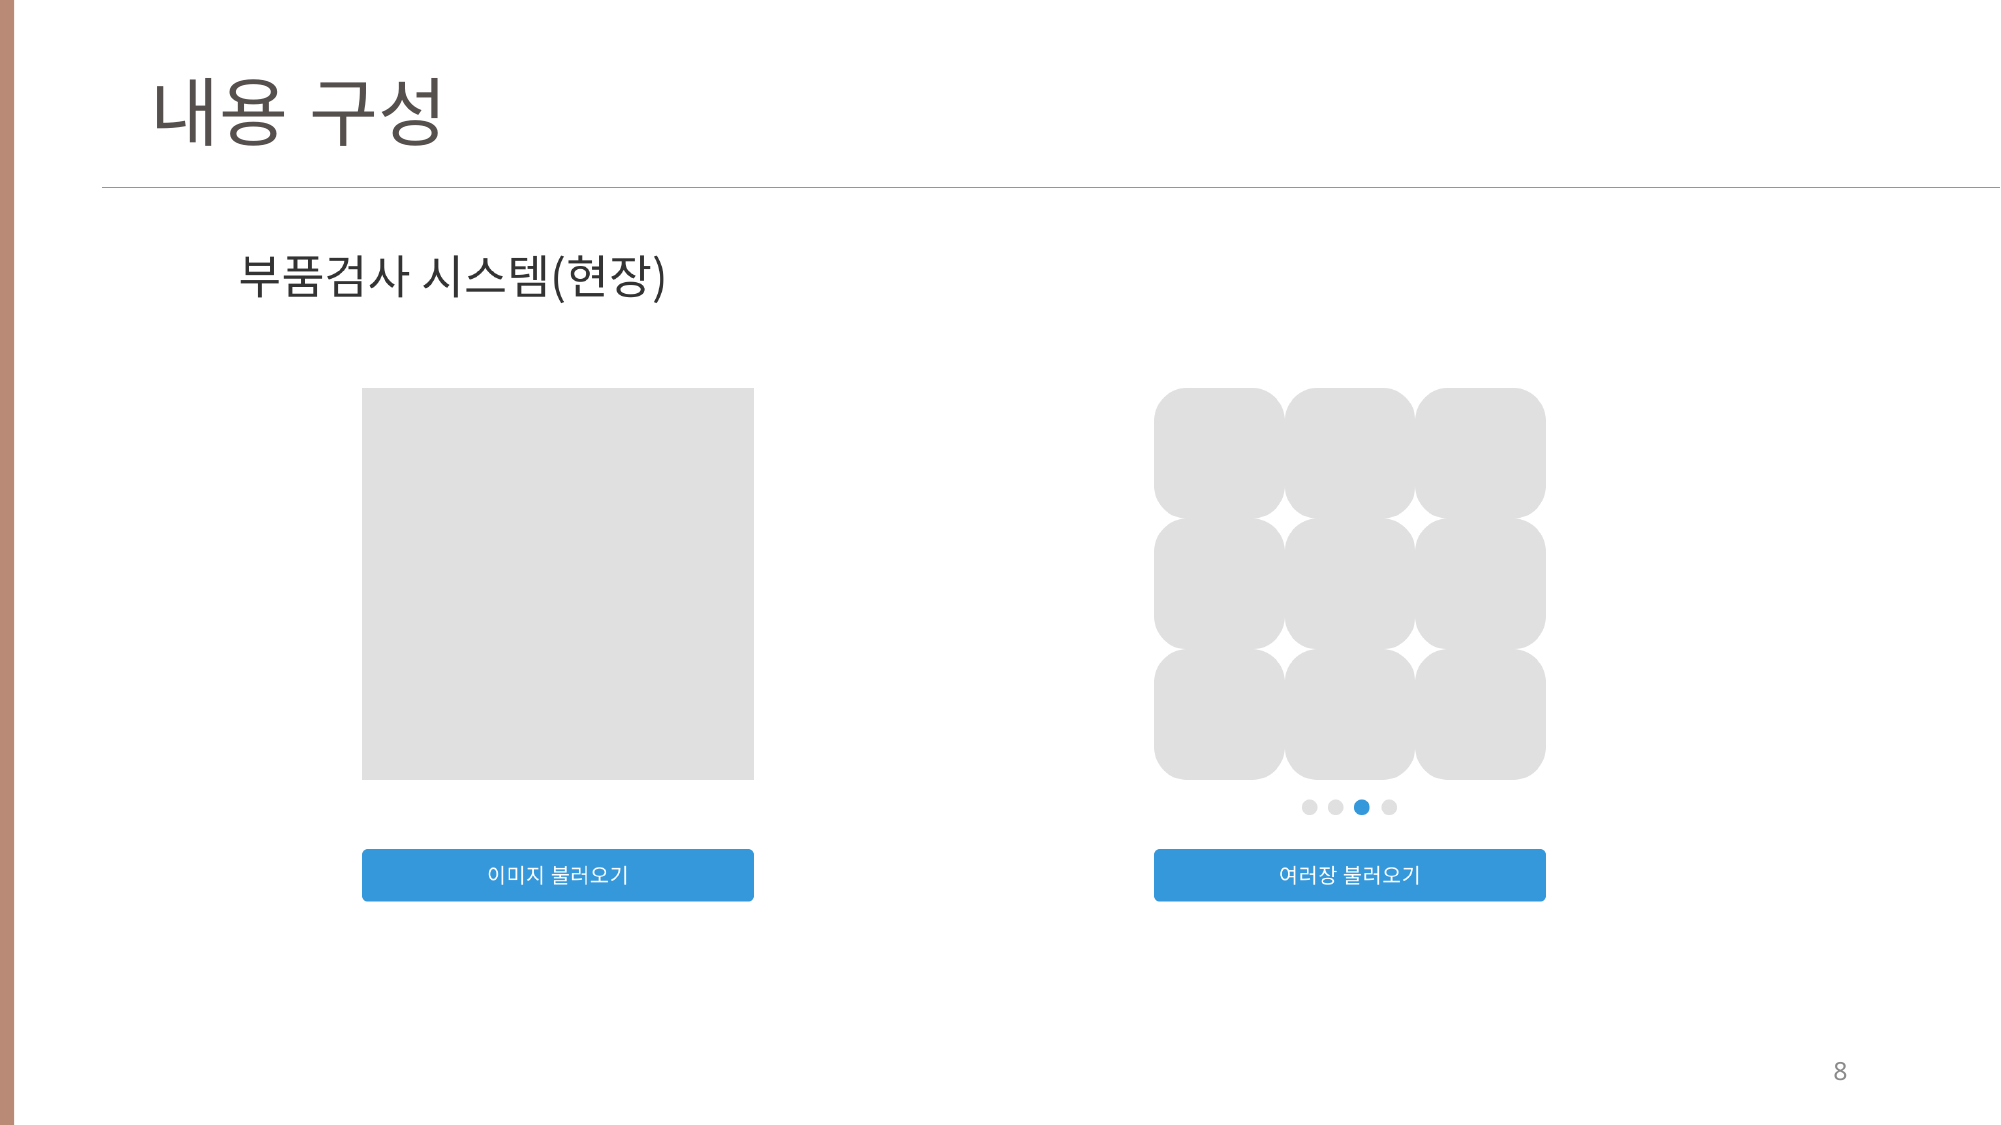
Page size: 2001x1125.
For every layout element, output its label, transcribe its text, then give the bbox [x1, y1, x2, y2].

text_box [0, 0, 15, 1125]
slide_number 8 [1412, 1042, 1863, 1103]
text_box 내용 구성 [135, 58, 463, 164]
picture [217, 223, 1783, 1007]
